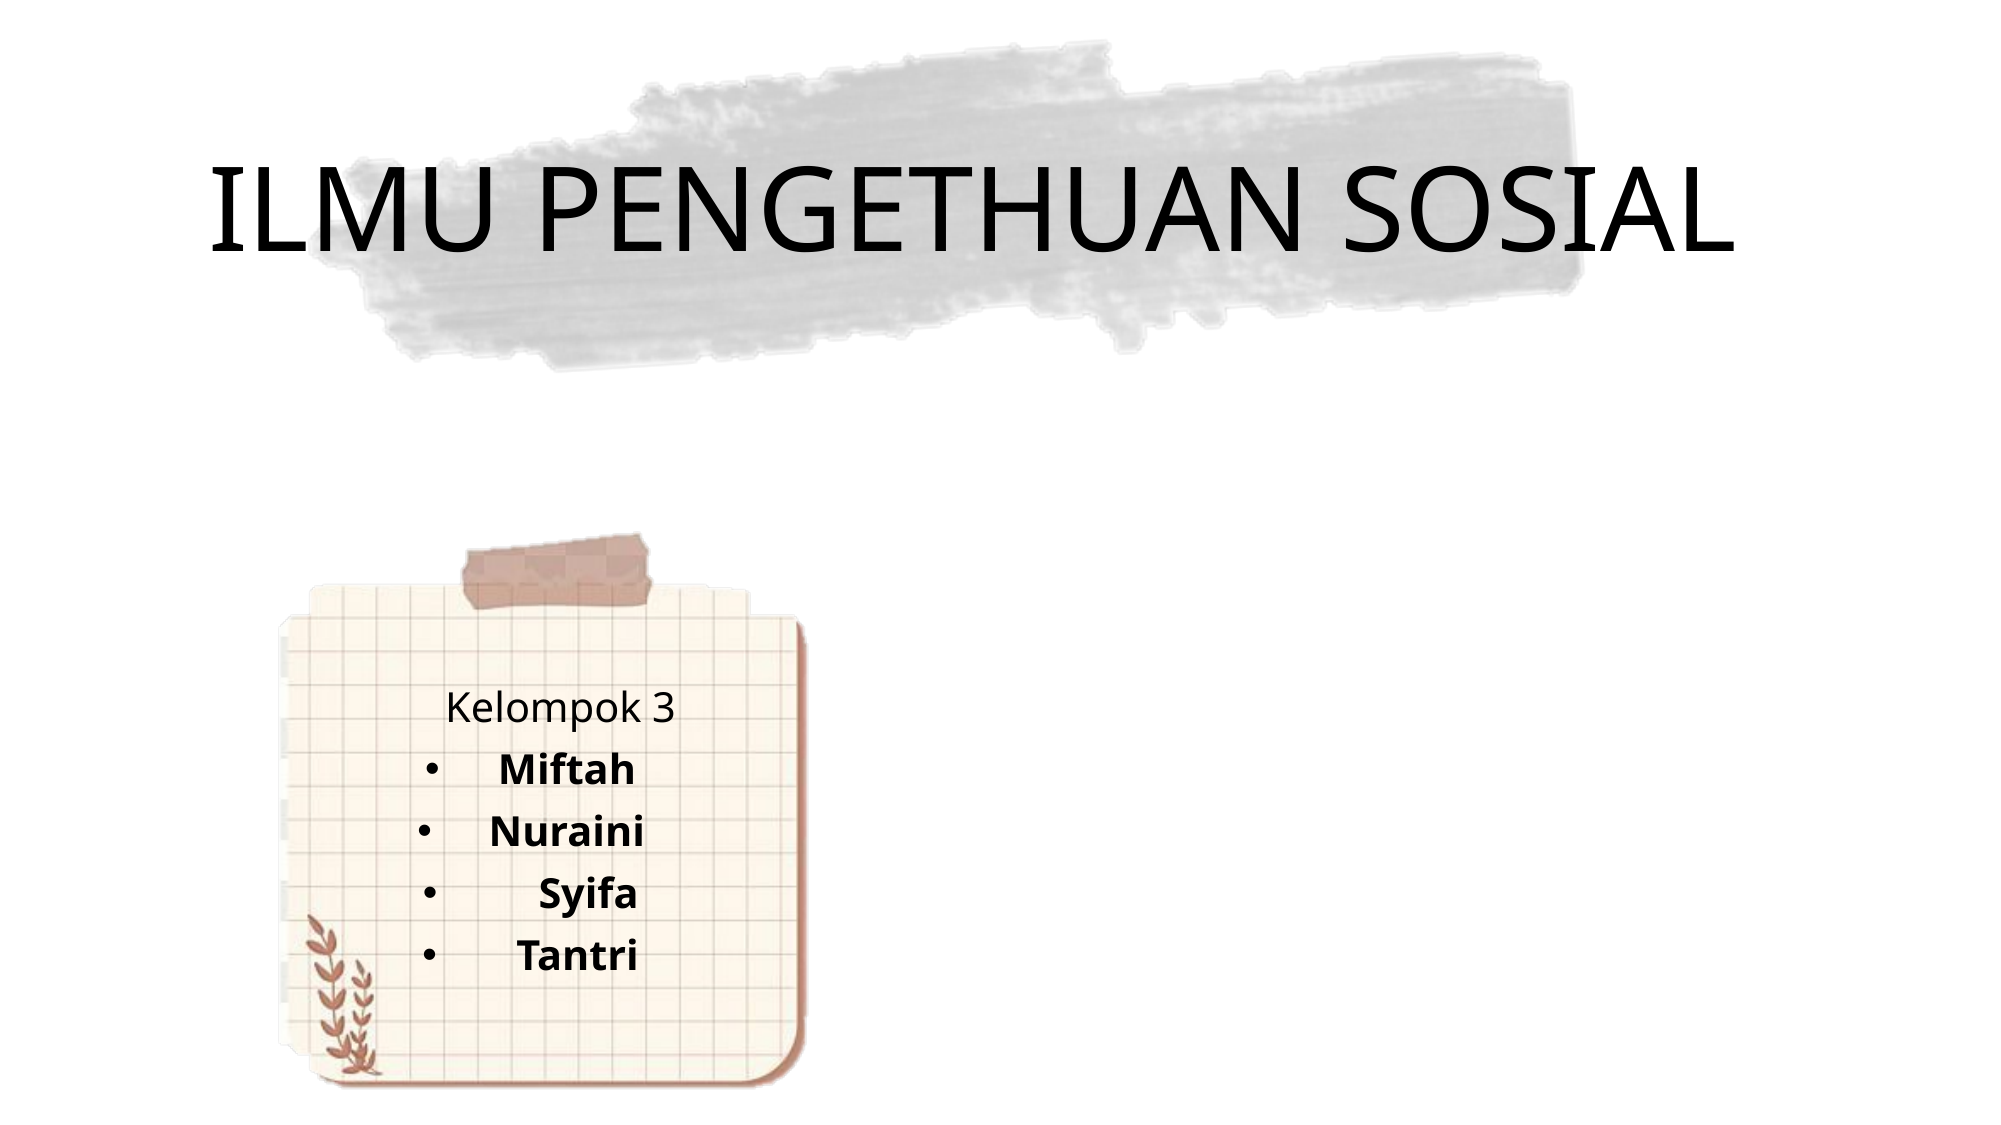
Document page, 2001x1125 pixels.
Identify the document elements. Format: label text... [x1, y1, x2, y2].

title ILMU PENGETHUAN SOSIAL [1680, 29, 1795, 285]
picture [60, 0, 1680, 1125]
